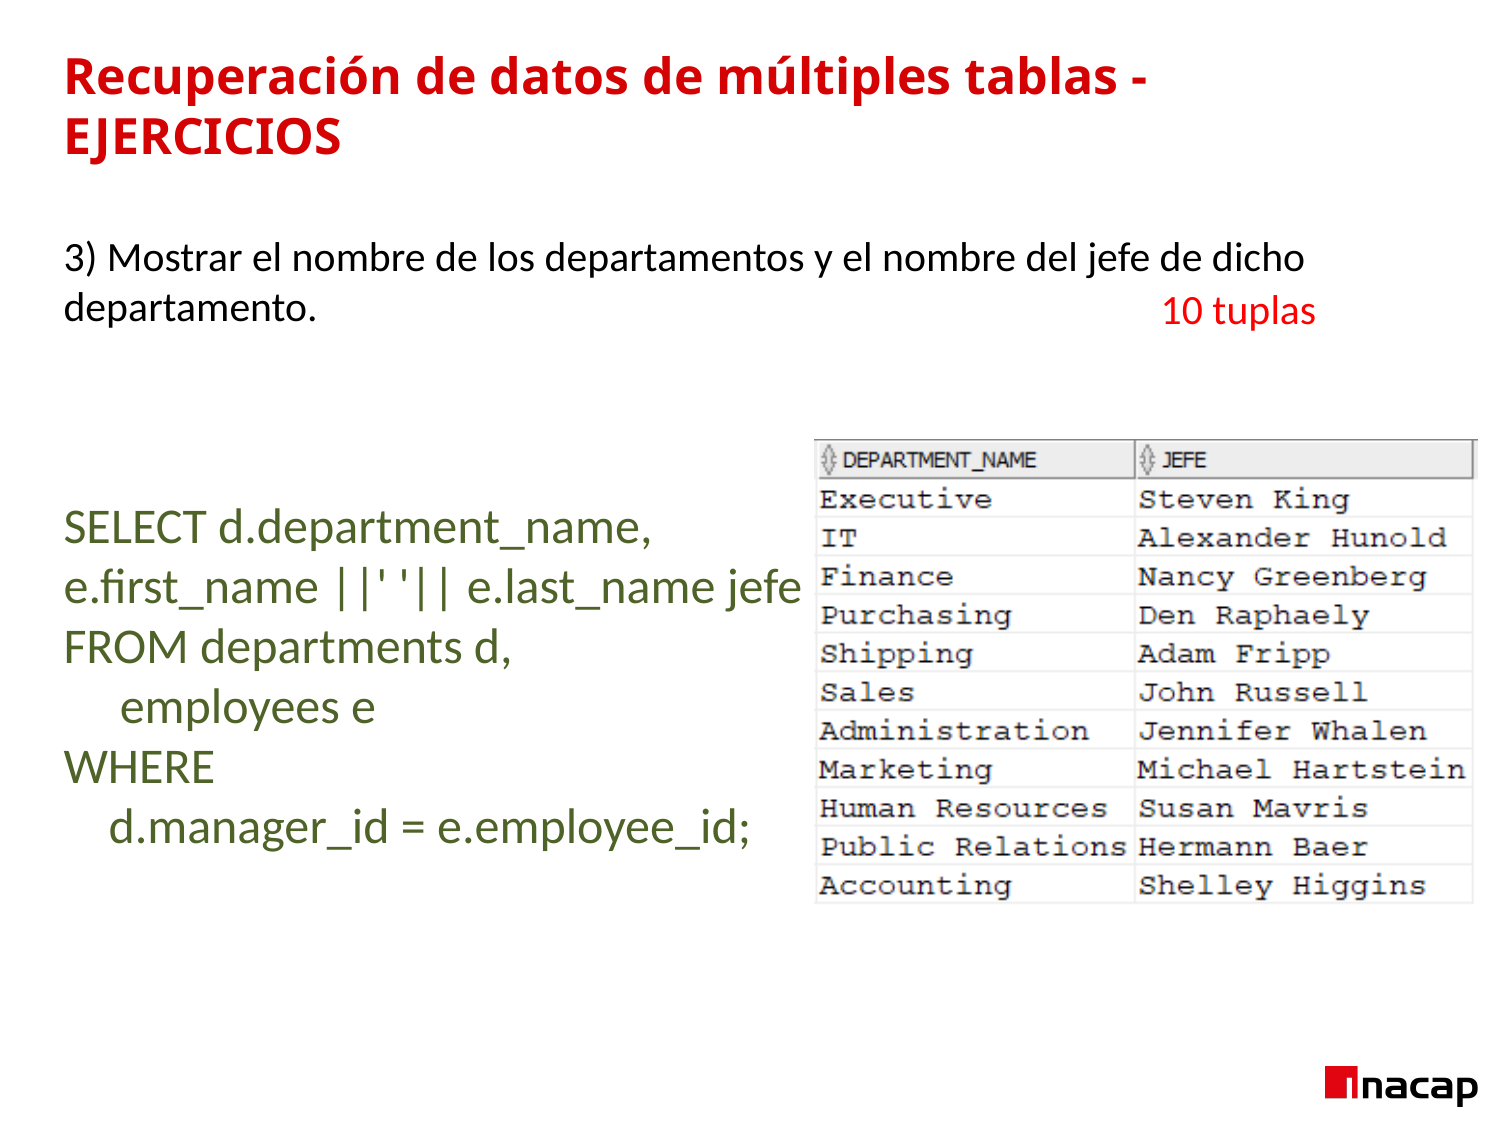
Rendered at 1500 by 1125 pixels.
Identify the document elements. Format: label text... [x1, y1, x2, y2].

title Recuperación de datos de múltiples tablas - EJERCICIOS [48, 29, 1364, 181]
text_box 3) Mostrar el nombre de los departamentos y el nombre del jefe de dicho departamento. [48, 221, 1436, 337]
text_box 10 tuplas [1145, 276, 1389, 341]
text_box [48, 439, 1478, 912]
picture [1325, 1065, 1478, 1108]
